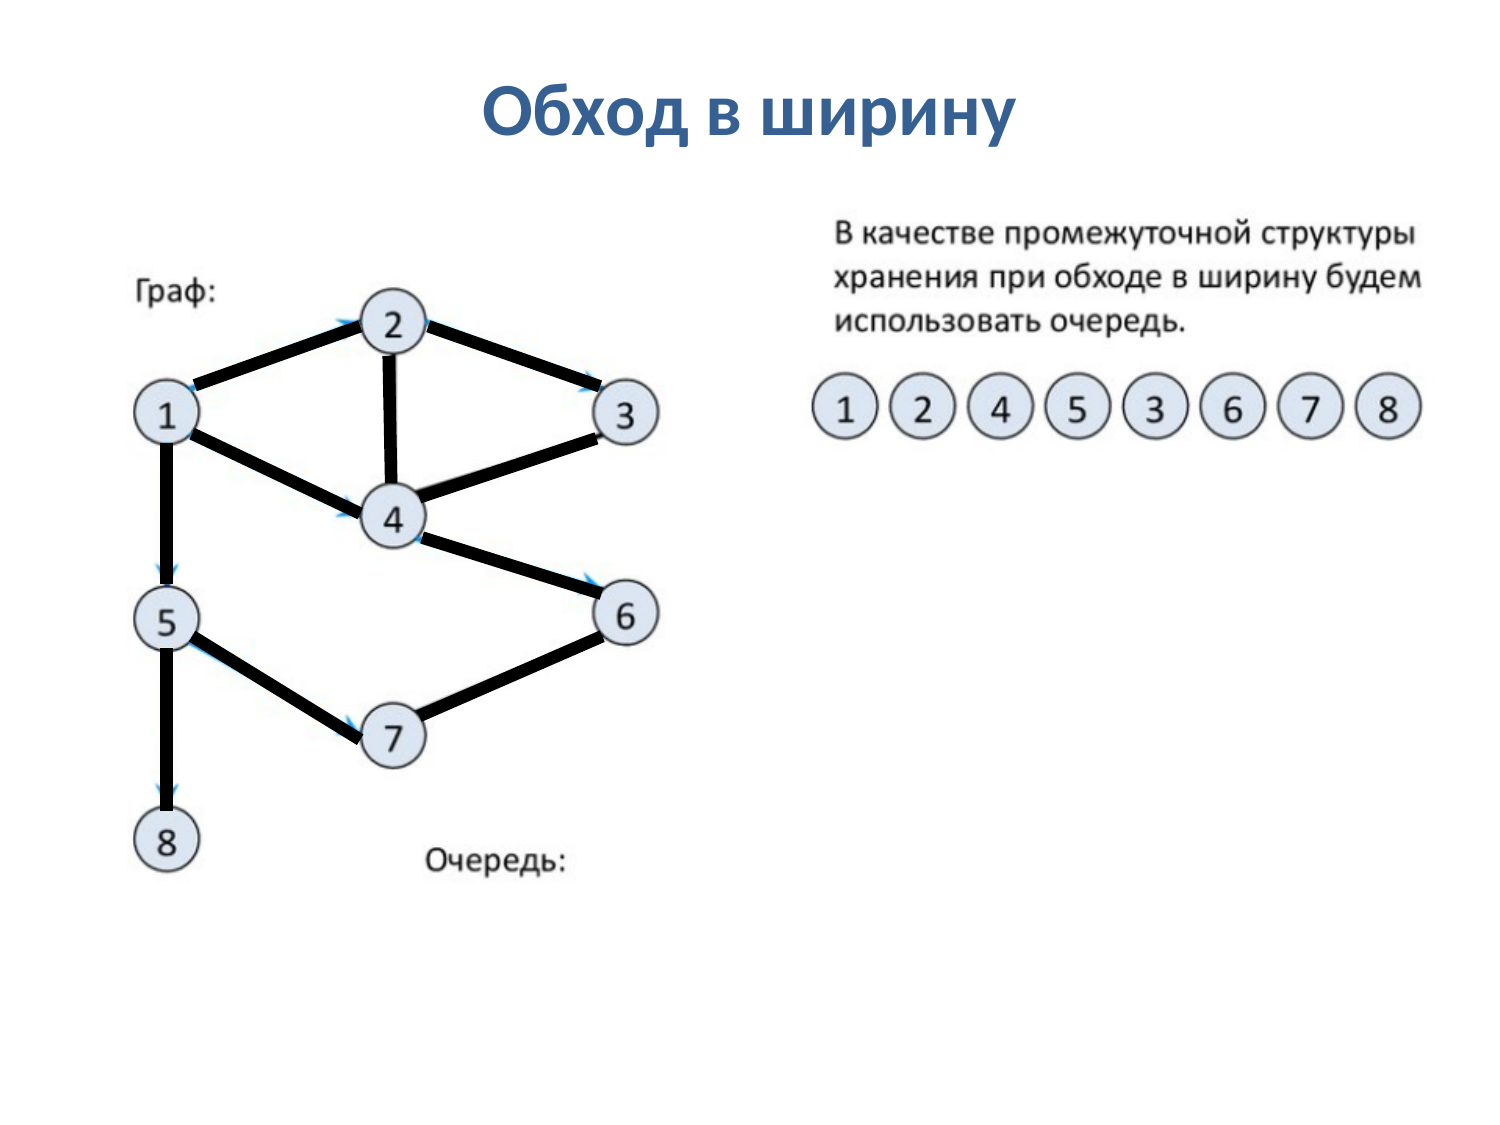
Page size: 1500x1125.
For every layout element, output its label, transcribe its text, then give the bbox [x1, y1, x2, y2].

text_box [421, 537, 602, 594]
picture [801, 206, 1500, 471]
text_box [191, 433, 361, 514]
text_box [418, 438, 597, 498]
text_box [418, 635, 603, 717]
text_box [388, 355, 392, 484]
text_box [191, 635, 361, 740]
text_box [428, 326, 601, 387]
picture [107, 261, 671, 894]
text_box Обход в ширину [0, 0, 1500, 210]
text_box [194, 325, 361, 386]
